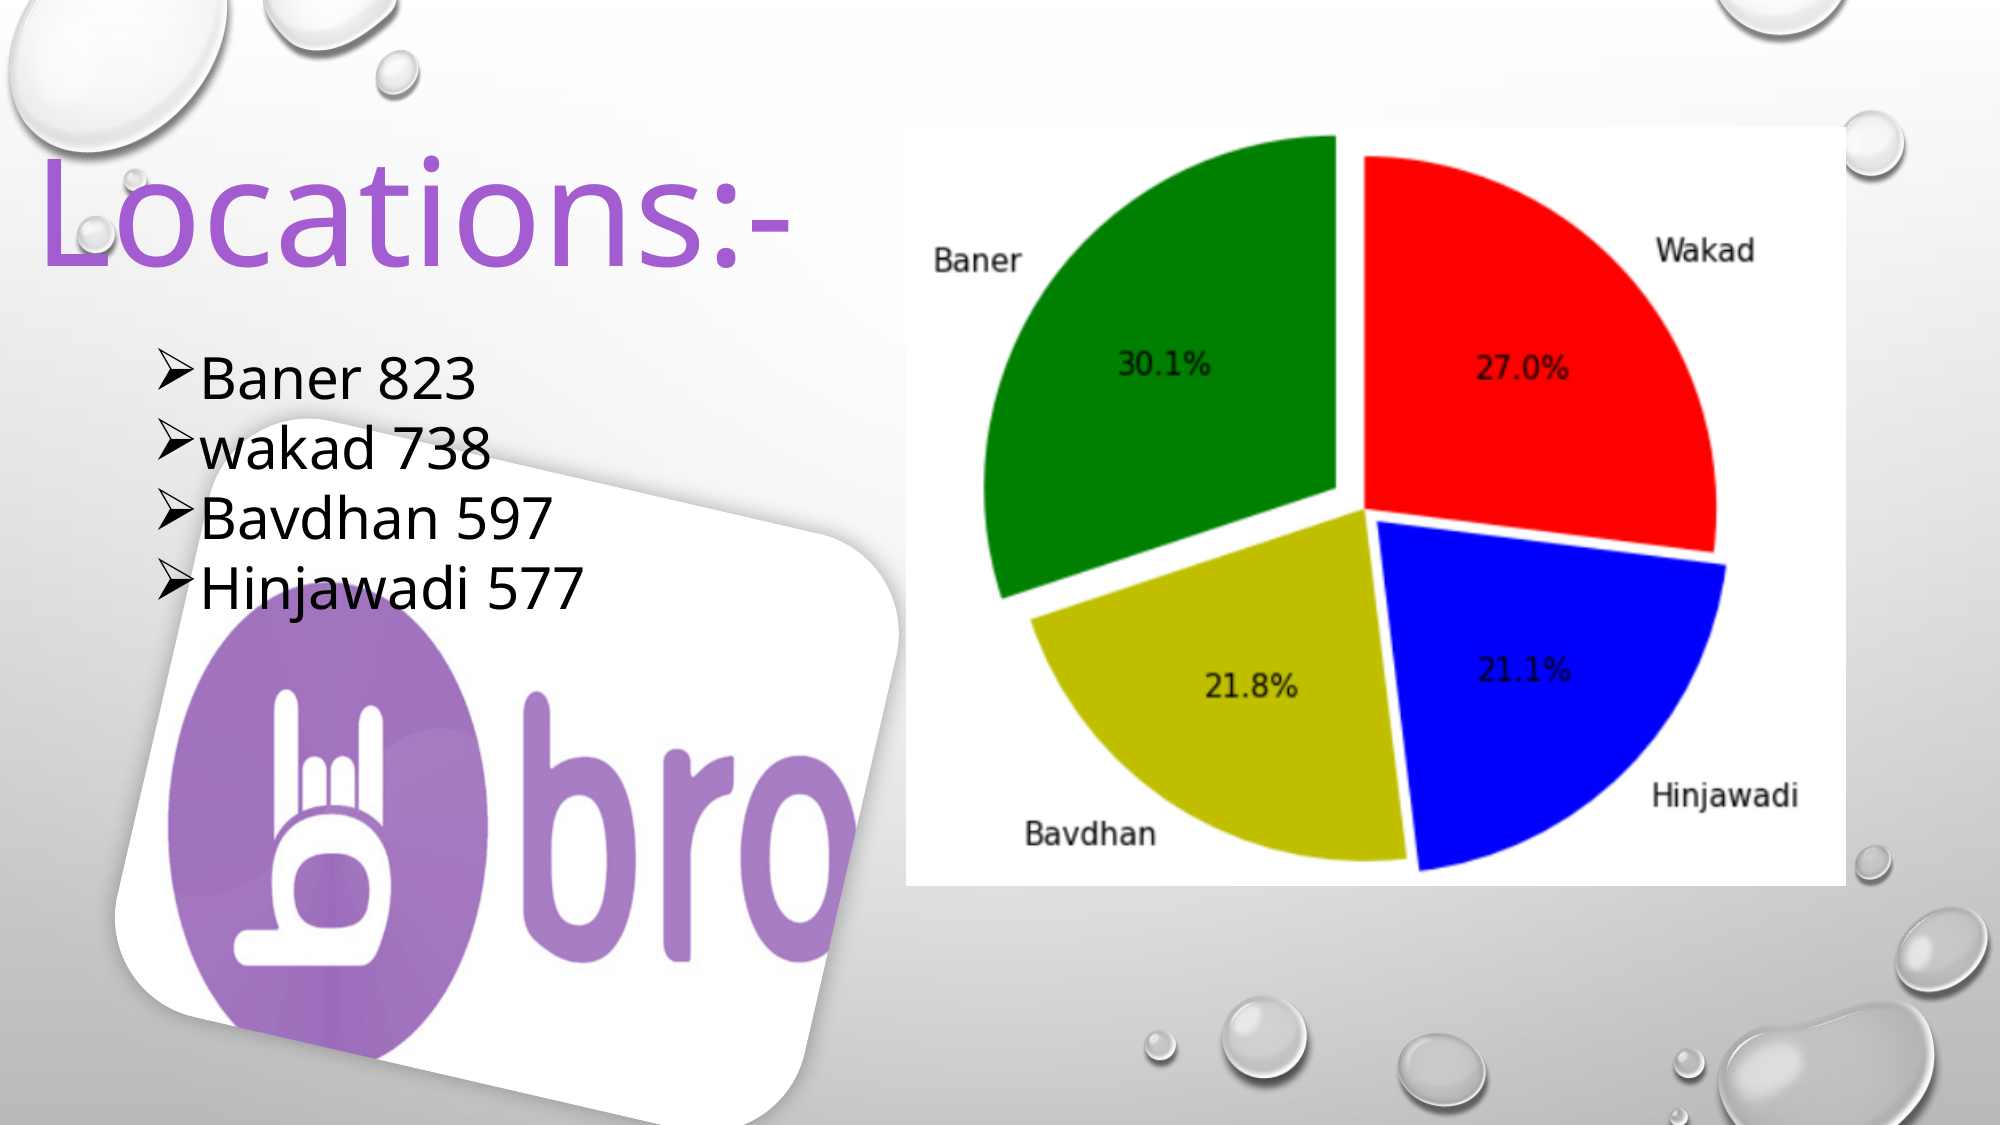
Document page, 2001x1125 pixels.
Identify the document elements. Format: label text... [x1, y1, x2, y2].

picture [0, 0, 2000, 1125]
text_box Baner 823 wakad 738 Bavdhan 597 Hinjawadi 577 [138, 334, 617, 674]
text_box Locations:- [18, 109, 811, 305]
